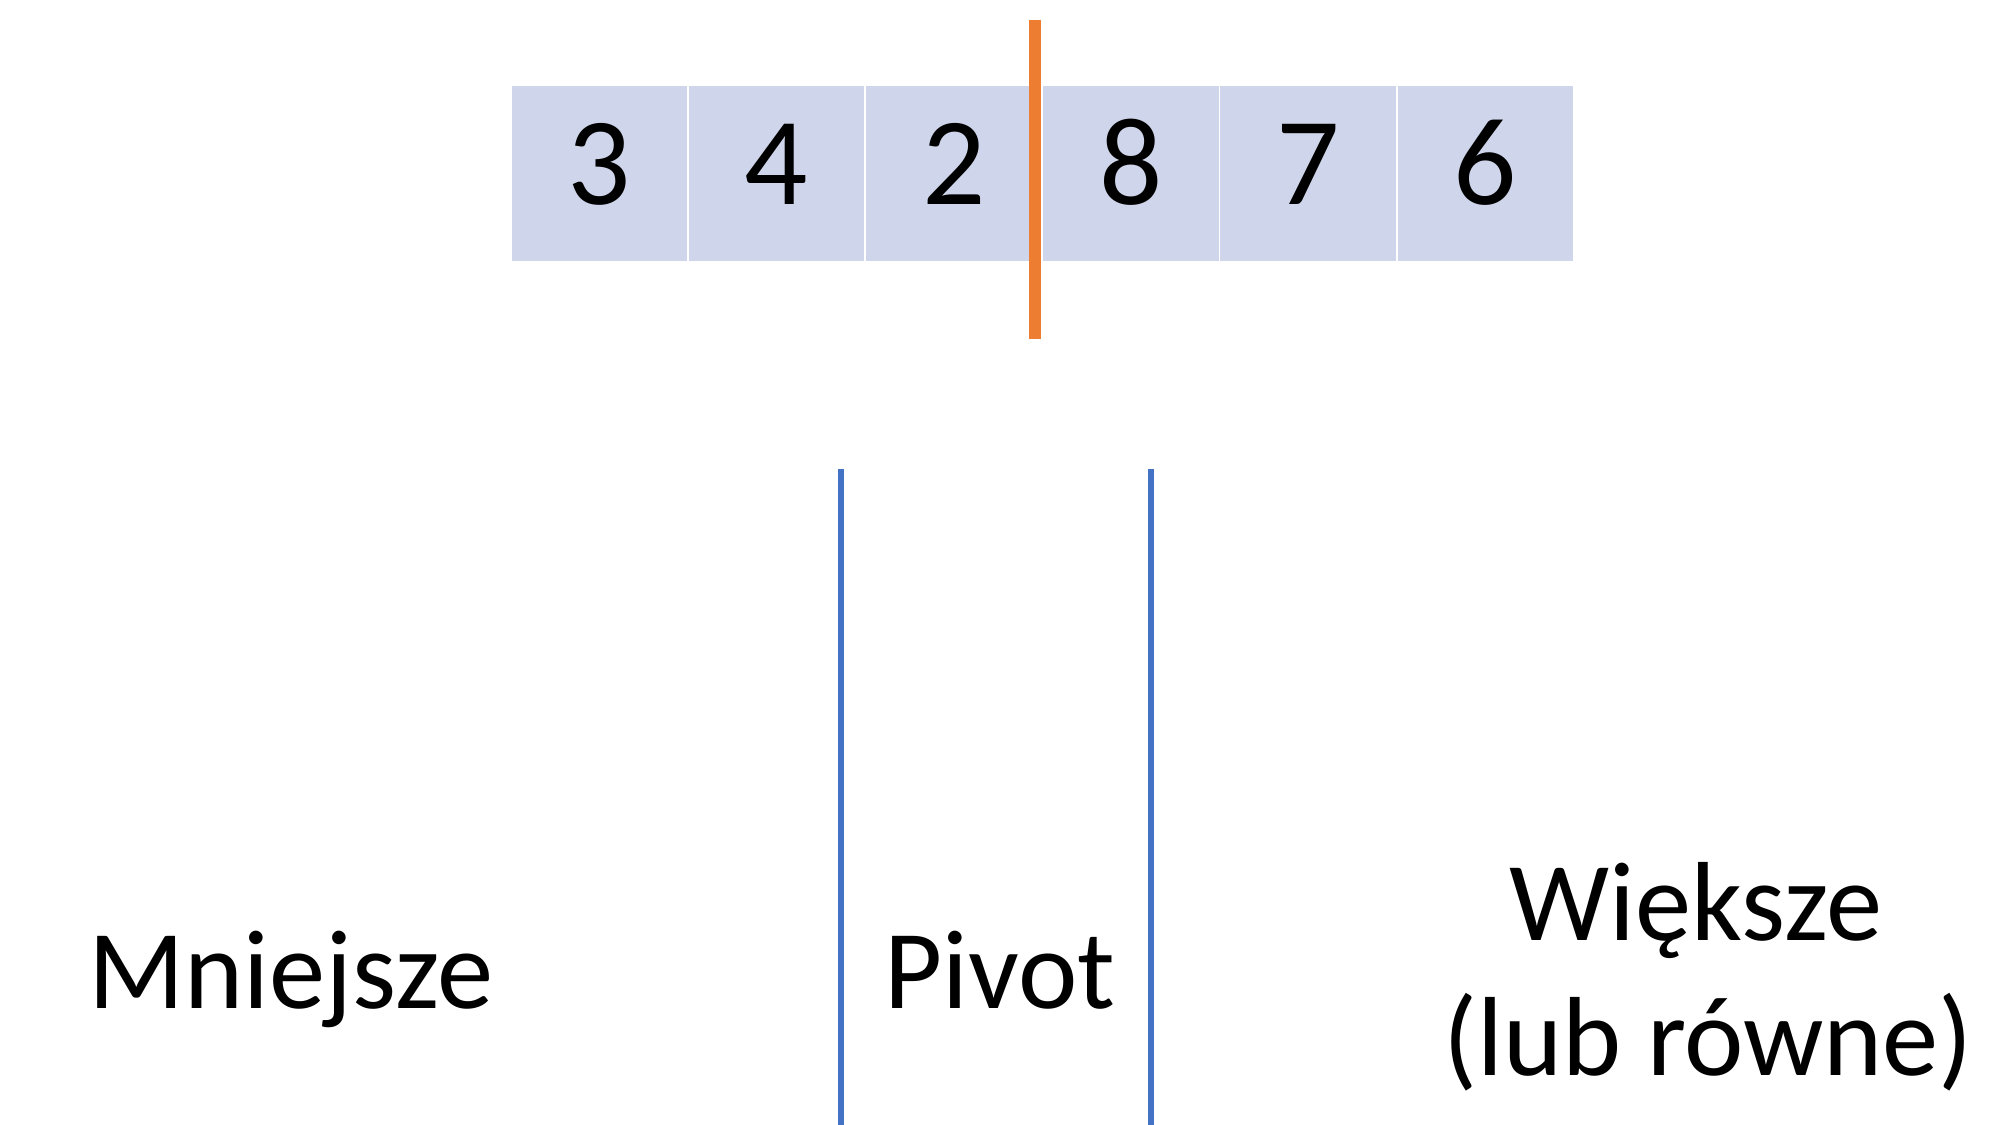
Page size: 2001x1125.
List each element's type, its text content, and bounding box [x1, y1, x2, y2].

table_header 7 [1220, 86, 1396, 261]
table_header 8 [1043, 86, 1219, 261]
table_header 4 [689, 86, 864, 261]
text_box Pivot [869, 888, 1131, 1039]
text_box Mniejsze [73, 888, 509, 1039]
text_box Większe (lub równe) [1428, 820, 1989, 1106]
table_header 6 [1398, 86, 1573, 261]
table_header 3 [512, 86, 687, 261]
table_header 2 [866, 86, 1029, 261]
